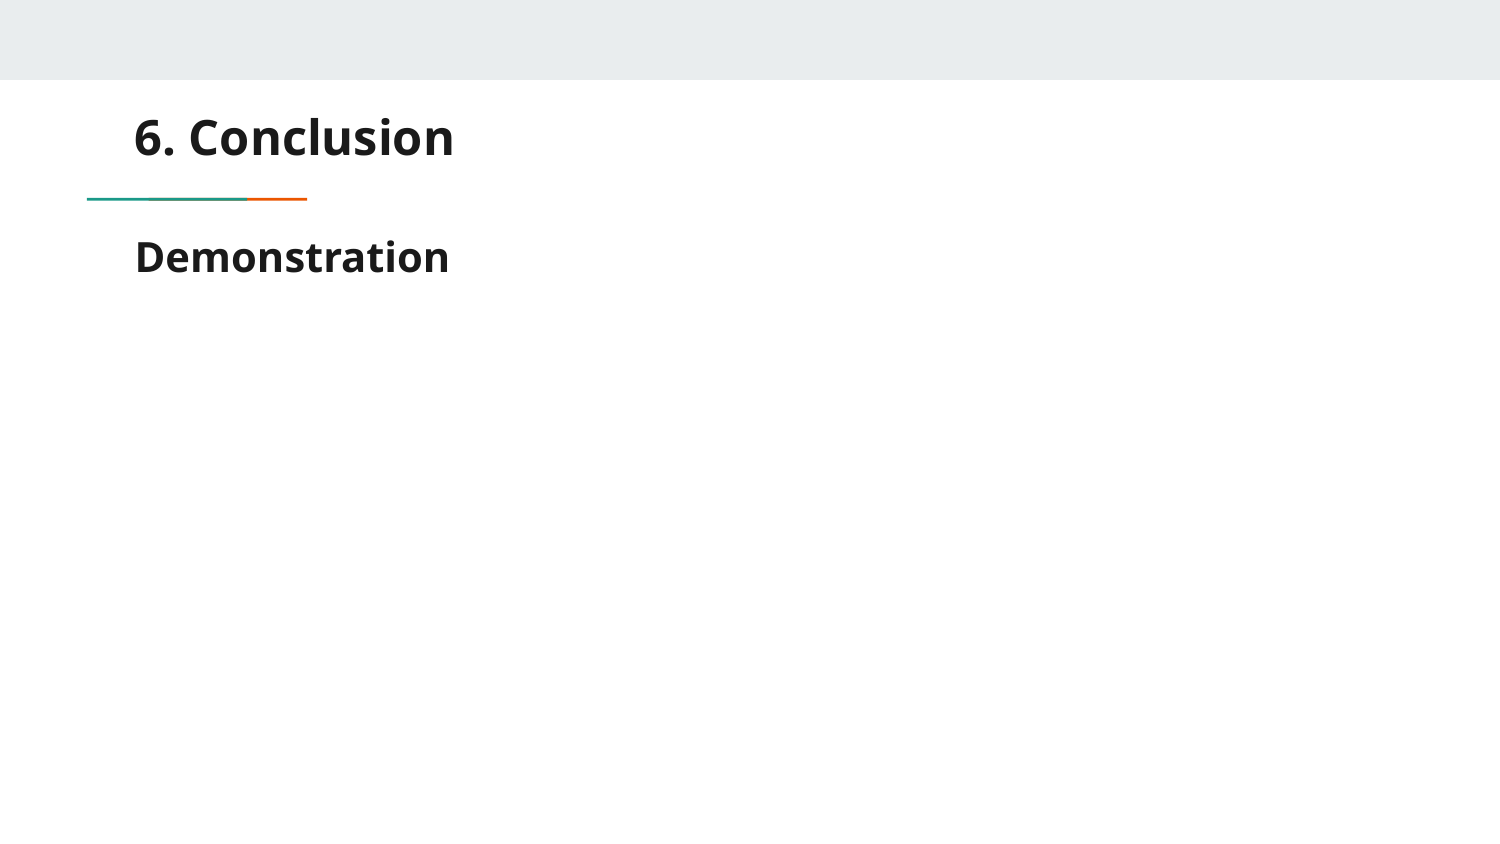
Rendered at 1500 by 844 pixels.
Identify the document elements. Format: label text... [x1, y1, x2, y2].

title Demonstration [119, 216, 1381, 305]
title 6. Conclusion [119, 91, 1381, 180]
